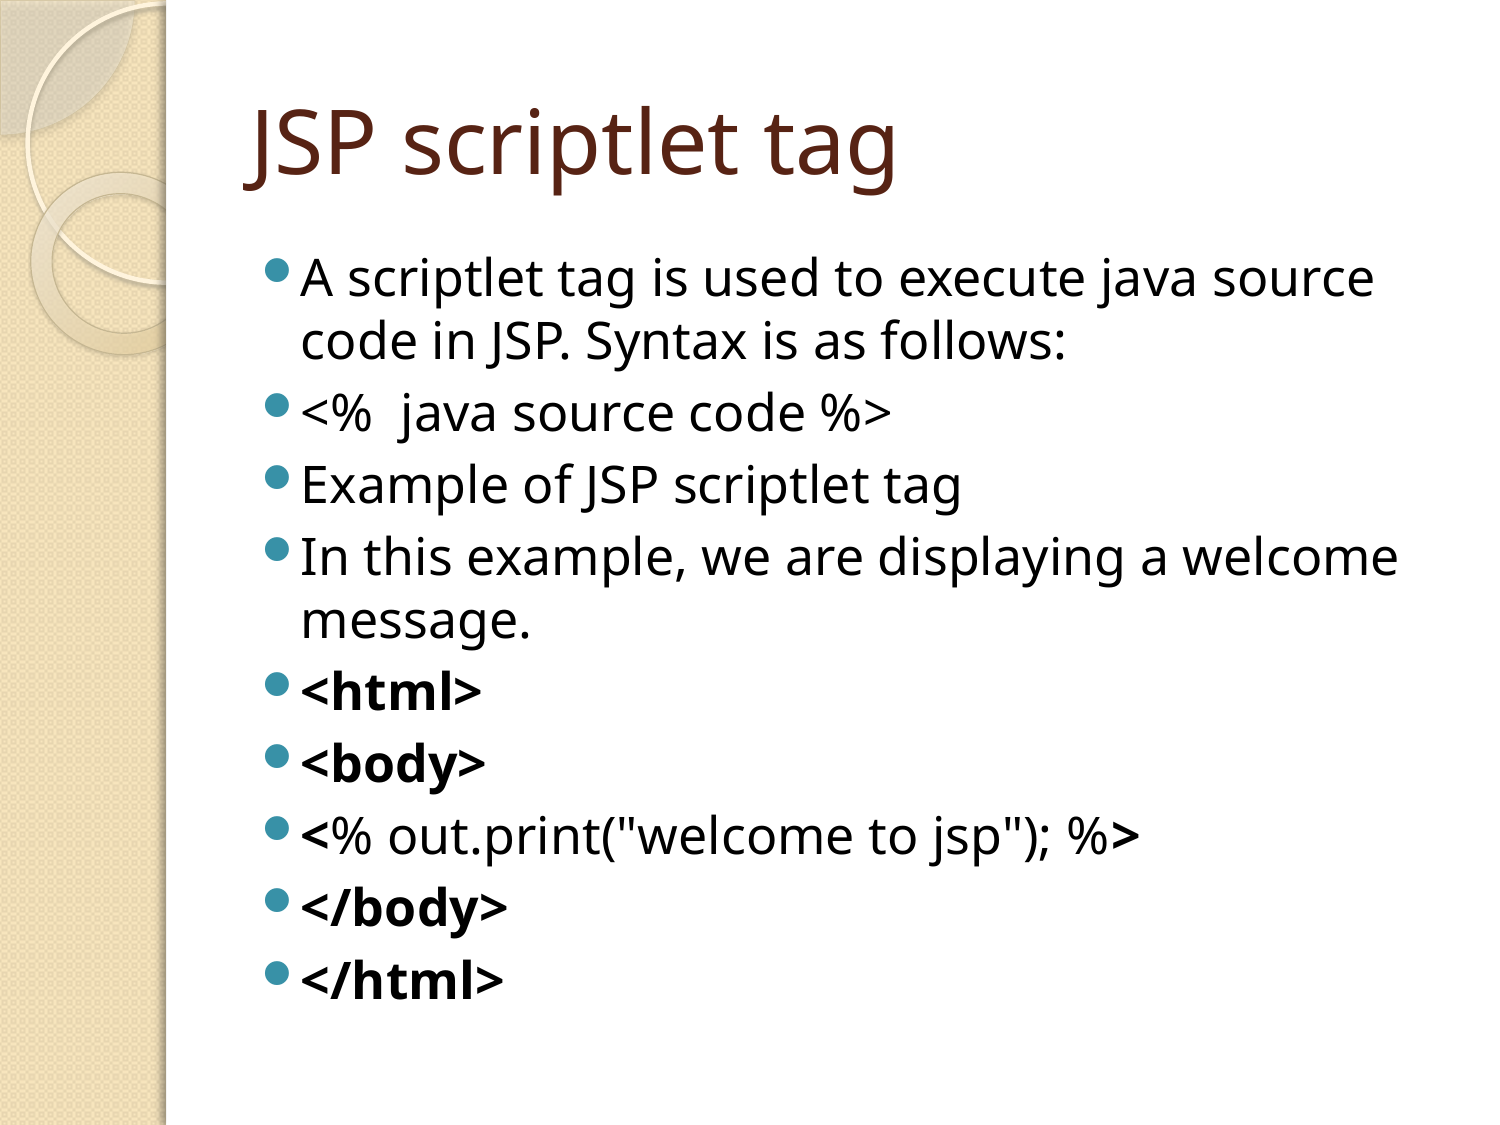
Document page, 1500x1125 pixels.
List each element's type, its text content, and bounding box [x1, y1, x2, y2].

title JSP scriptlet tag [235, 45, 1466, 233]
list A scriptlet tag is used to execute java source code in JSP. Syntax is as follows: <% java source code %> Example of JSP scriptlet tag In this example, we are displaying a welcome message. <html> <body> <% out.print("welcome to jsp"); %> </body> </html> [235, 237, 1466, 1025]
